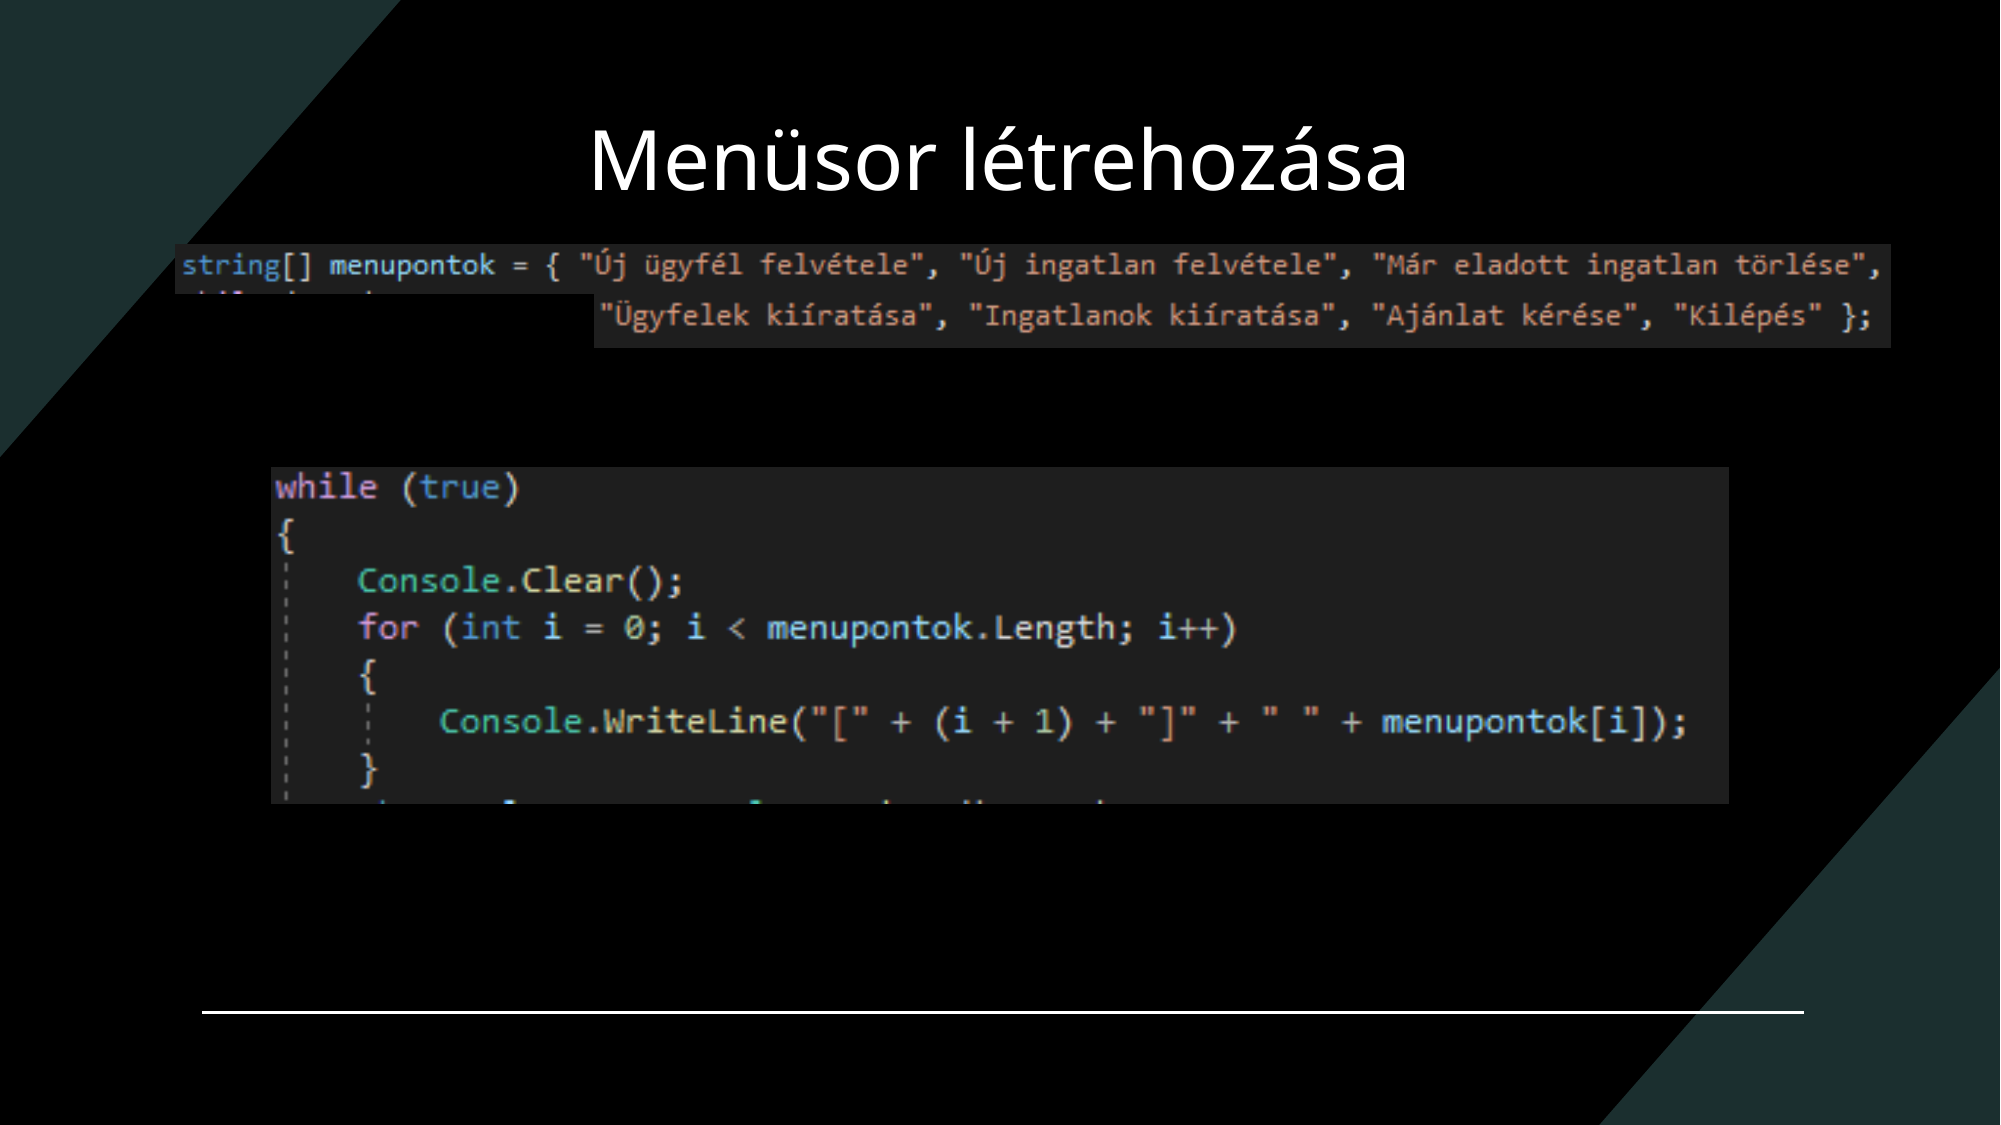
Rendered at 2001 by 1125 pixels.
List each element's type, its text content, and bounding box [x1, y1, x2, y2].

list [271, 467, 1729, 804]
picture [175, 244, 1891, 348]
title Menüsor létrehozása [187, 45, 1813, 244]
